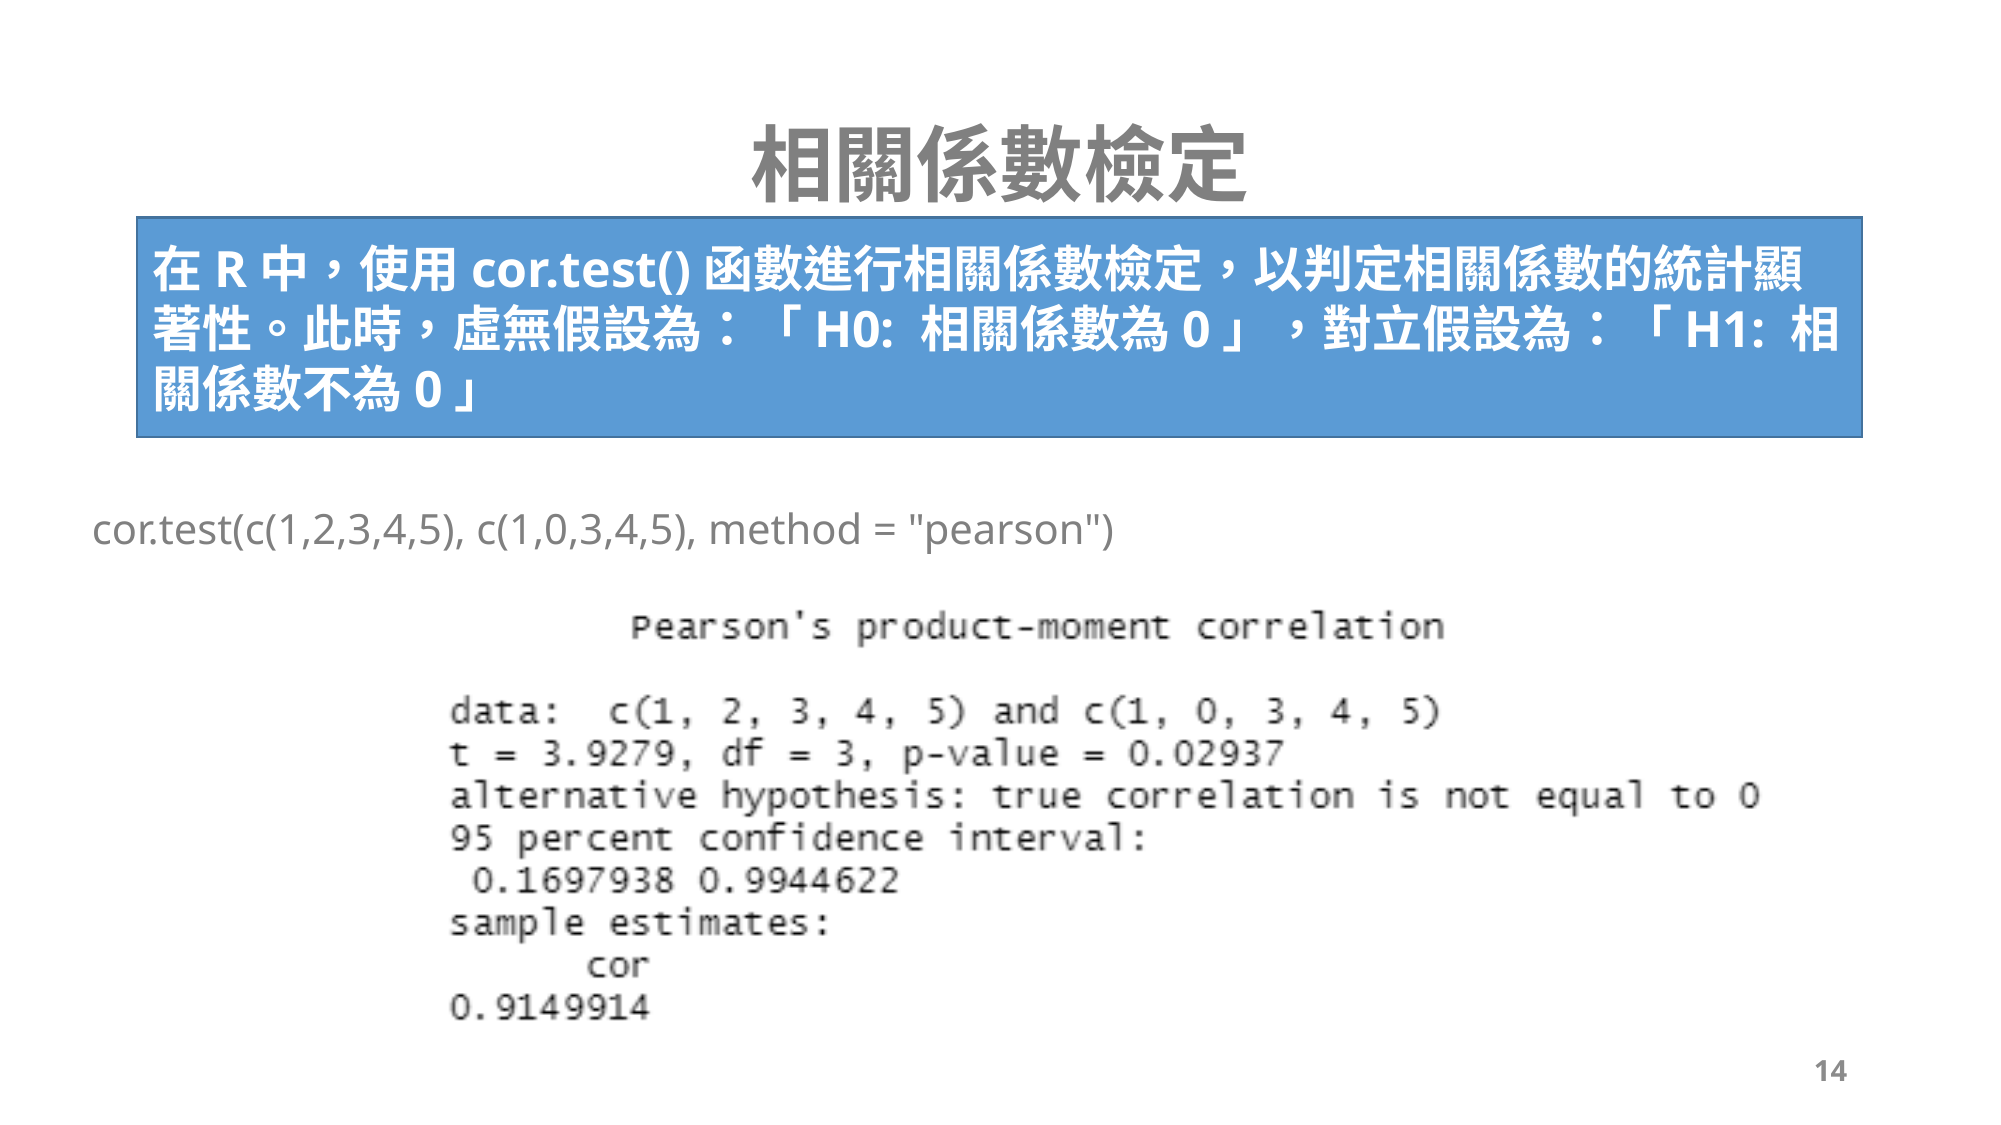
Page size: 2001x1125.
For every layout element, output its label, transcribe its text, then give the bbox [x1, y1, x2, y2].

slide_number 14 [1412, 1042, 1863, 1103]
text_box 在R中，使用cor.test()函數進行相關係數檢定，以判定相關係數的統計顯著性。此時，虛無假設為：「H0: 相關係數為0」，對立假設為：「H1: 相關係數不為0」 [136, 216, 1863, 438]
title 相關係數檢定 [137, 59, 1863, 216]
text_box cor.test(c(1,2,3,4,5), c(1,0,3,4,5), method = "pearson") [76, 485, 1167, 1043]
picture [442, 603, 1816, 1043]
